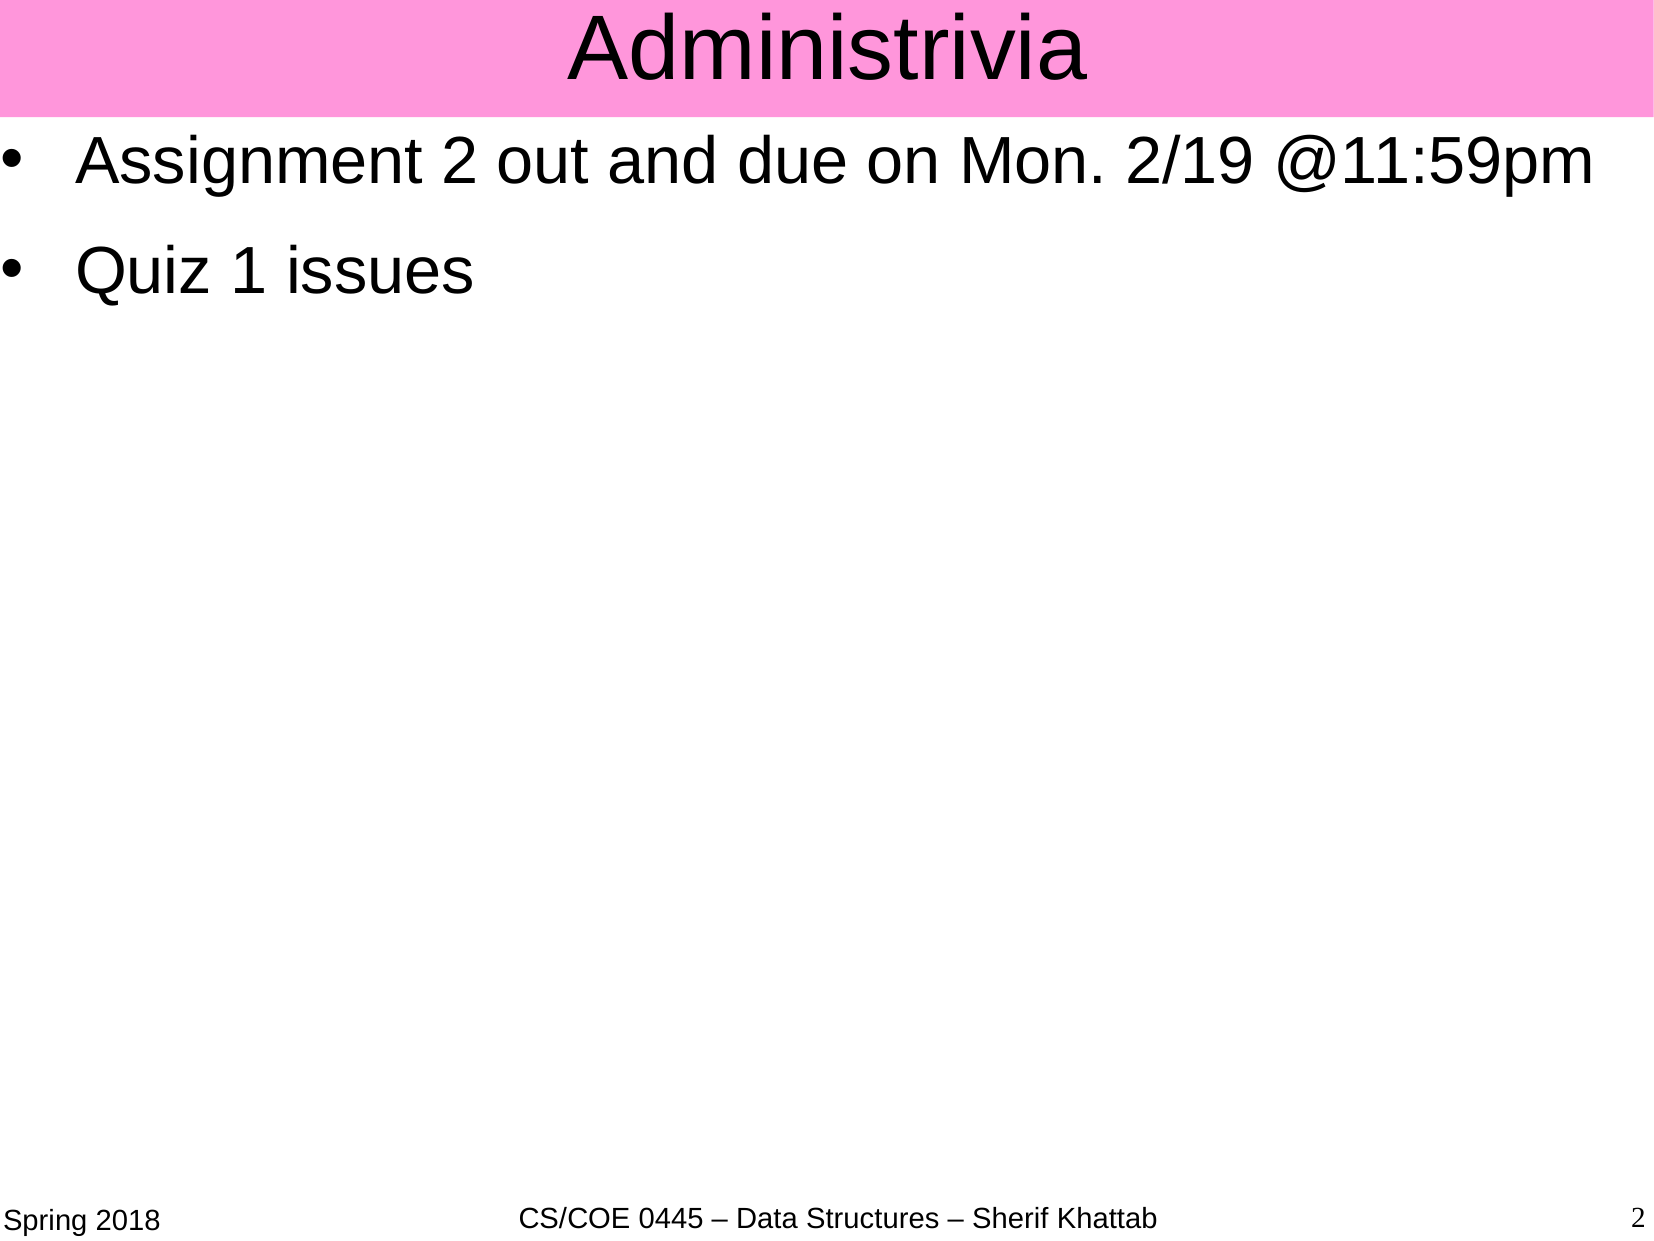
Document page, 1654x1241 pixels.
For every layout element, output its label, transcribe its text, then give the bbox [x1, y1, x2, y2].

title Administrivia [0, 0, 1654, 117]
footer CS/COE 0445 – Data Structures – Sherif Khattab [460, 1201, 1217, 1241]
slide_number Spring 2018 [2, 1206, 384, 1241]
slide_number 2 [1265, 1200, 1647, 1241]
list Assignment 2 out and due on Mon. 2/19 @11:59pm Quiz 1 issues [0, 117, 1654, 1195]
